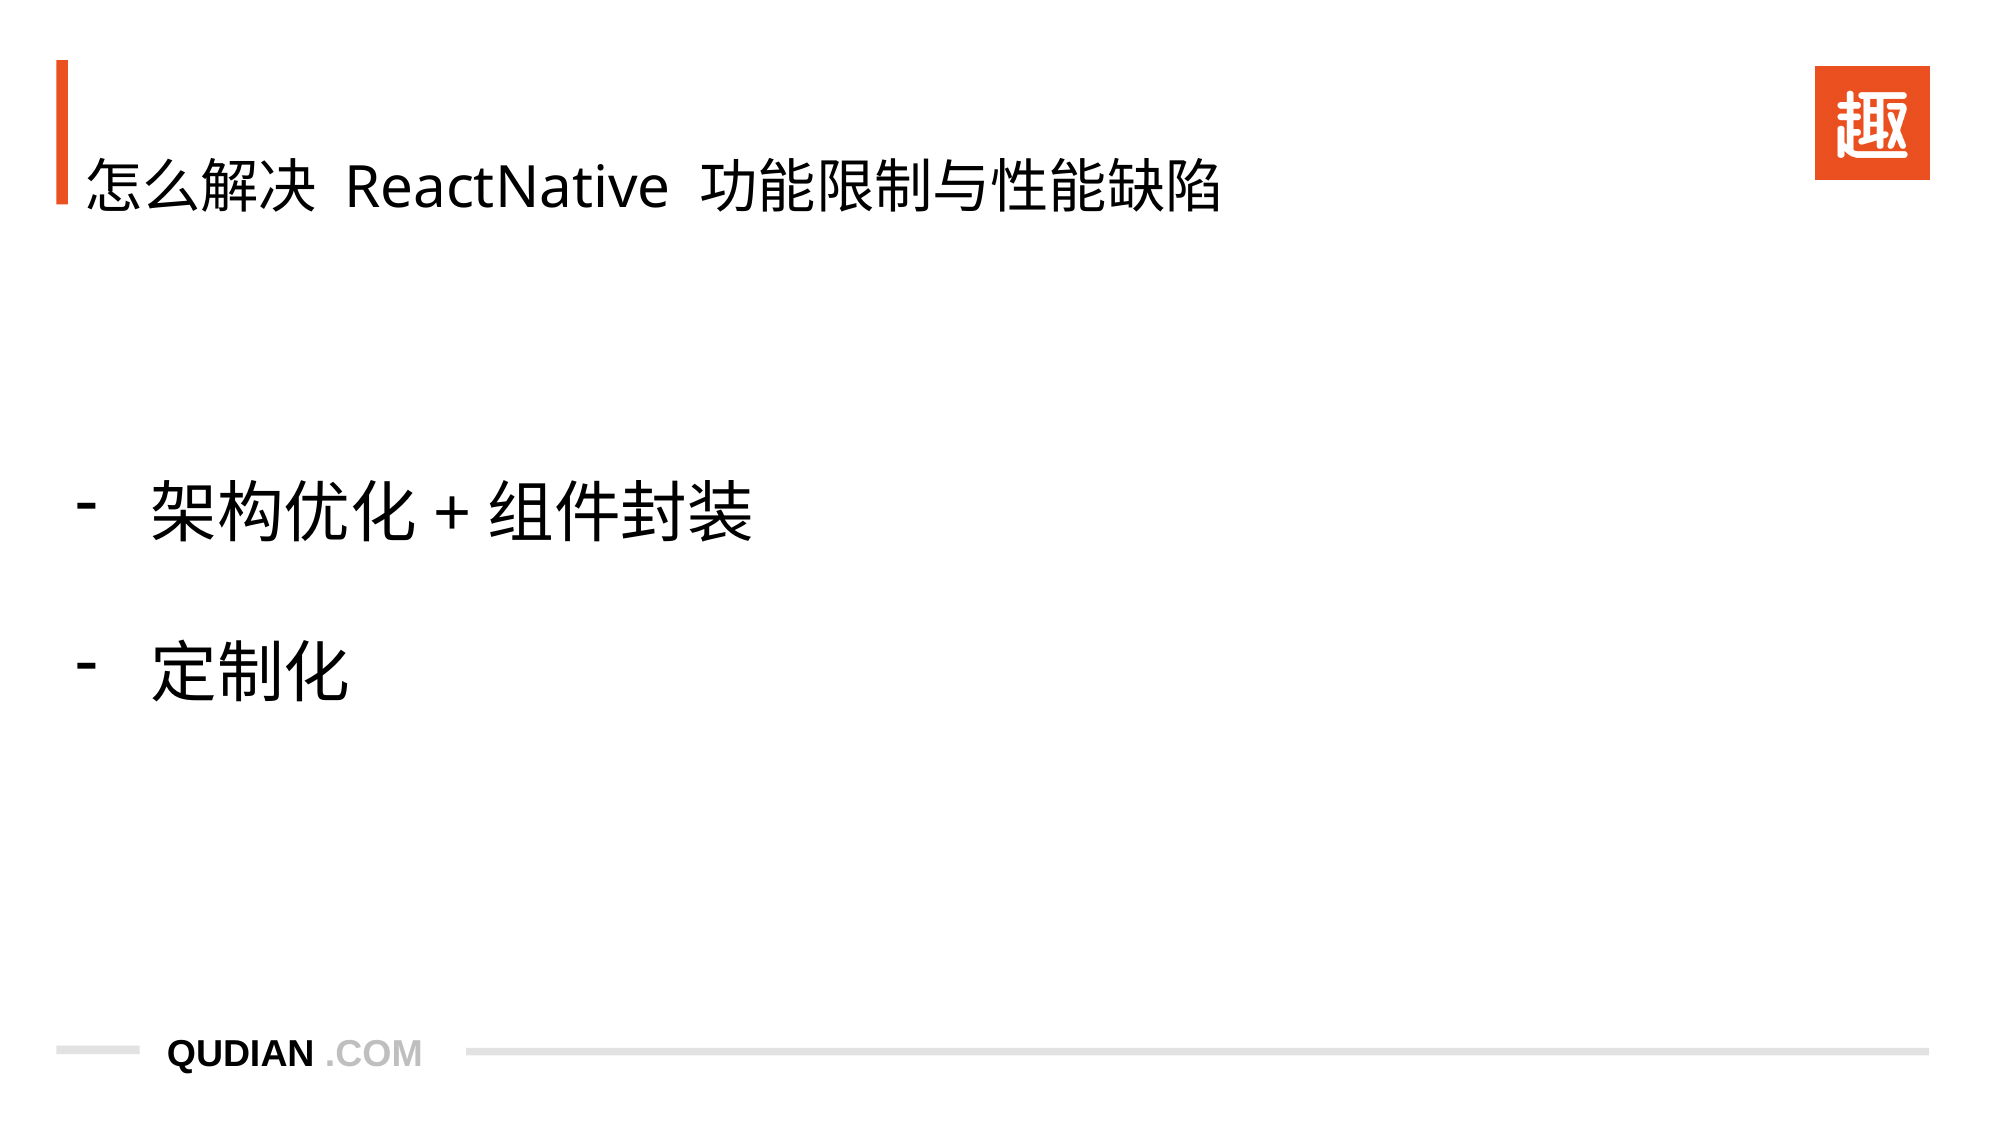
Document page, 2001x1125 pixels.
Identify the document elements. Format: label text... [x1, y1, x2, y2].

text_box [56, 60, 68, 205]
text_box 架构优化+组件封装 定制化 [67, 382, 1630, 797]
text_box 怎么解决 ReactNative 功能限制与性能缺陷 [76, 106, 1232, 227]
text_box QUDIAN .COM [159, 1021, 431, 1082]
text_box [466, 1047, 1930, 1056]
picture [1815, 66, 1930, 181]
text_box [56, 1045, 140, 1055]
